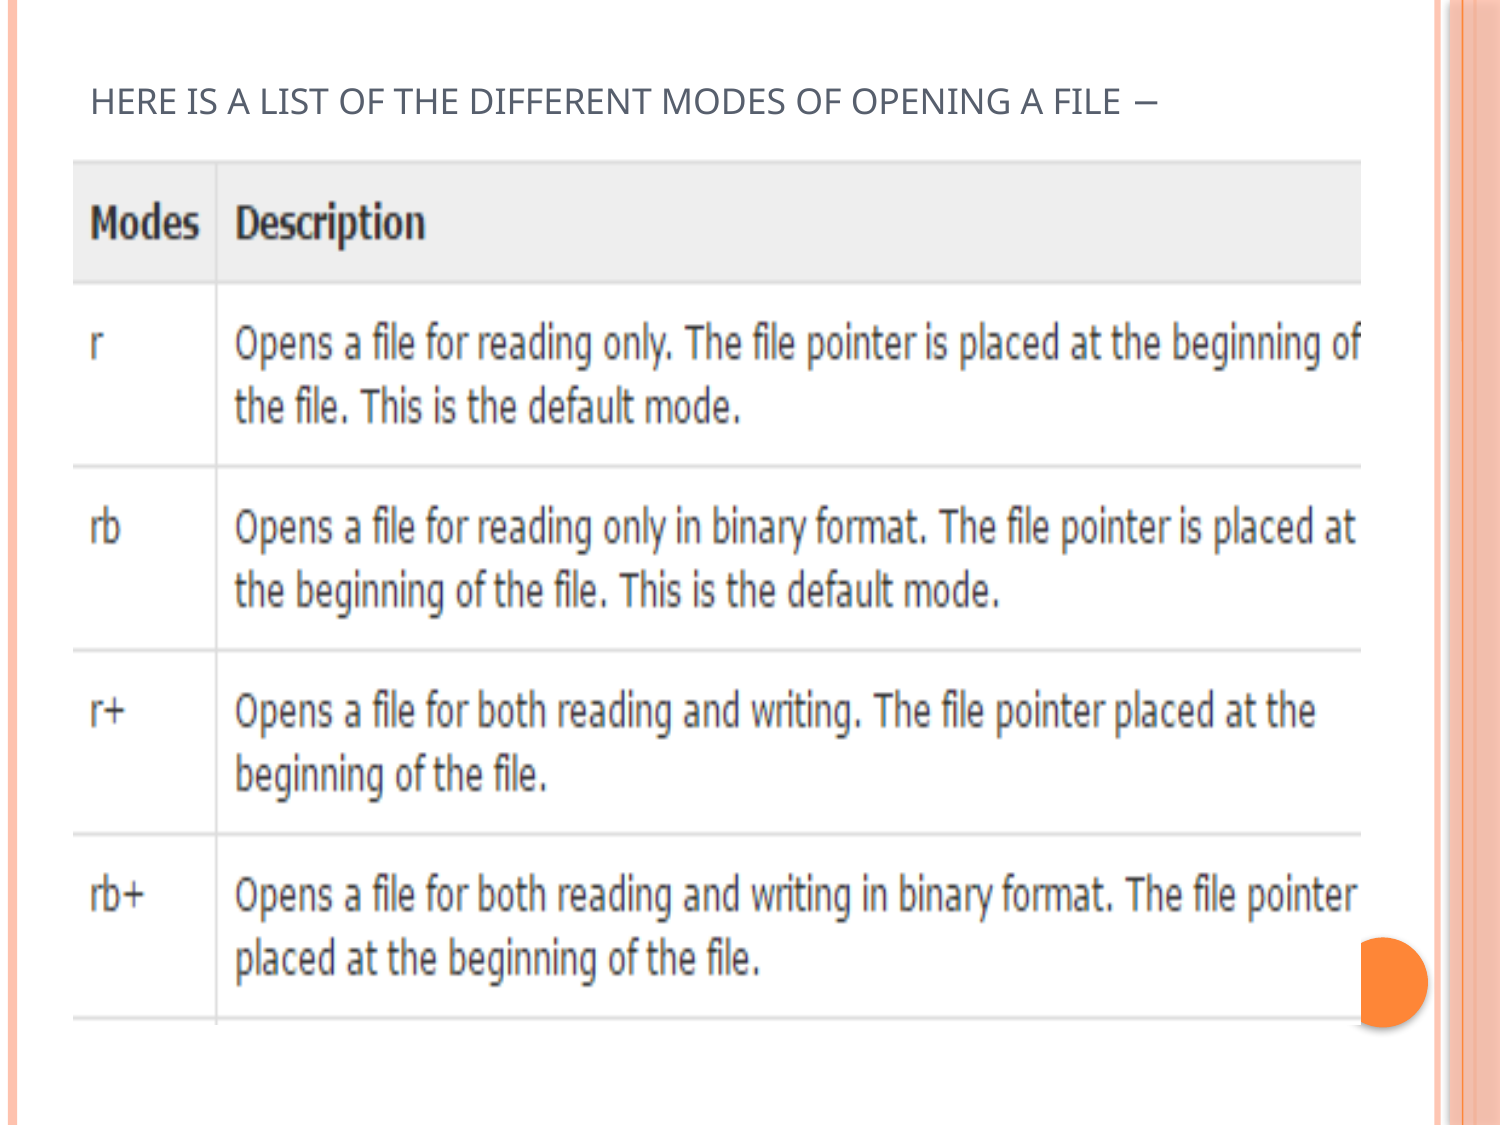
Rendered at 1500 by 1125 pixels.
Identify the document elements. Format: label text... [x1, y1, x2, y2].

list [72, 157, 1361, 1026]
title Here is a list of the different modes of opening a file − [75, 45, 1300, 129]
